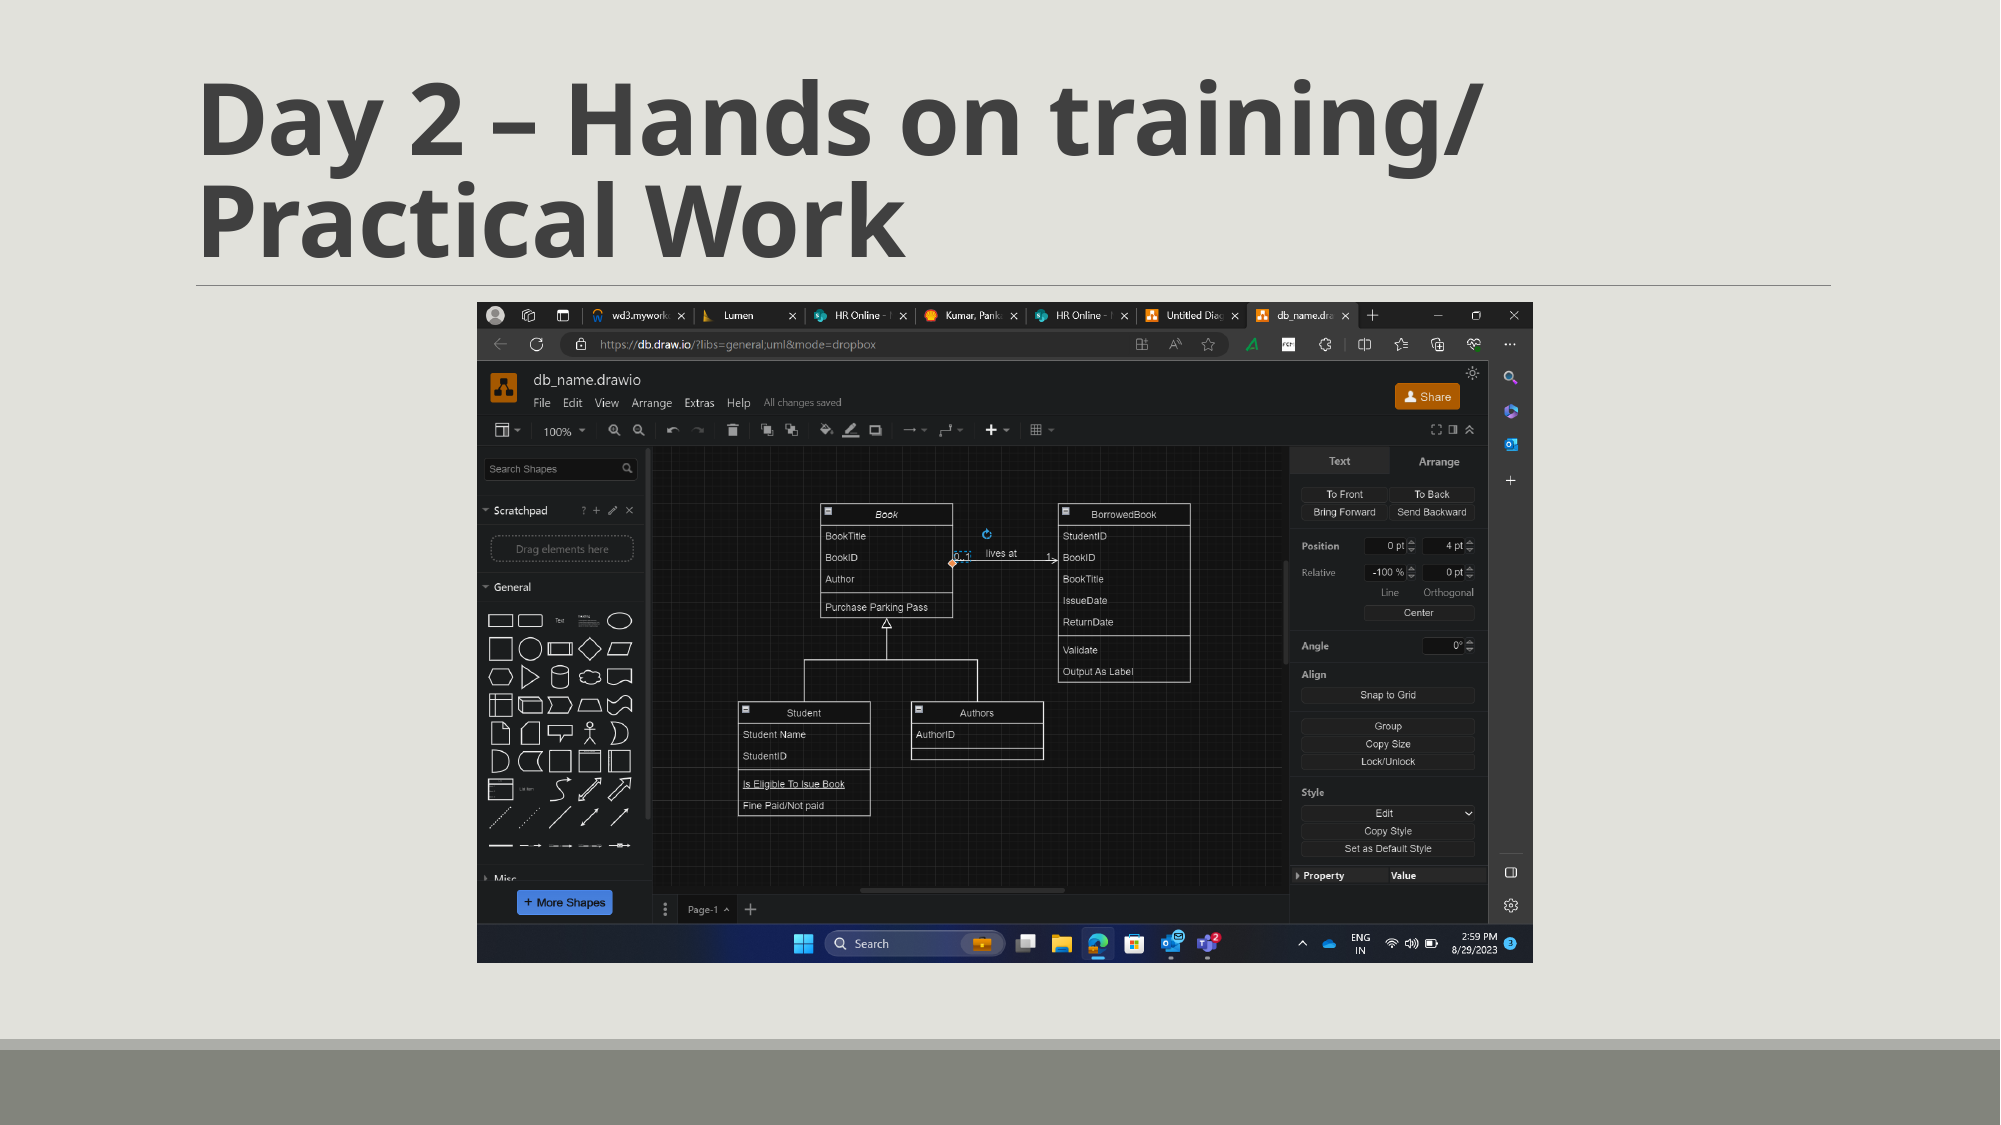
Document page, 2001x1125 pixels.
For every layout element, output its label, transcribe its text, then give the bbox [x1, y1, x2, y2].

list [476, 302, 1534, 964]
title Day 2 – Hands on training/ Practical Work [180, 47, 1830, 285]
